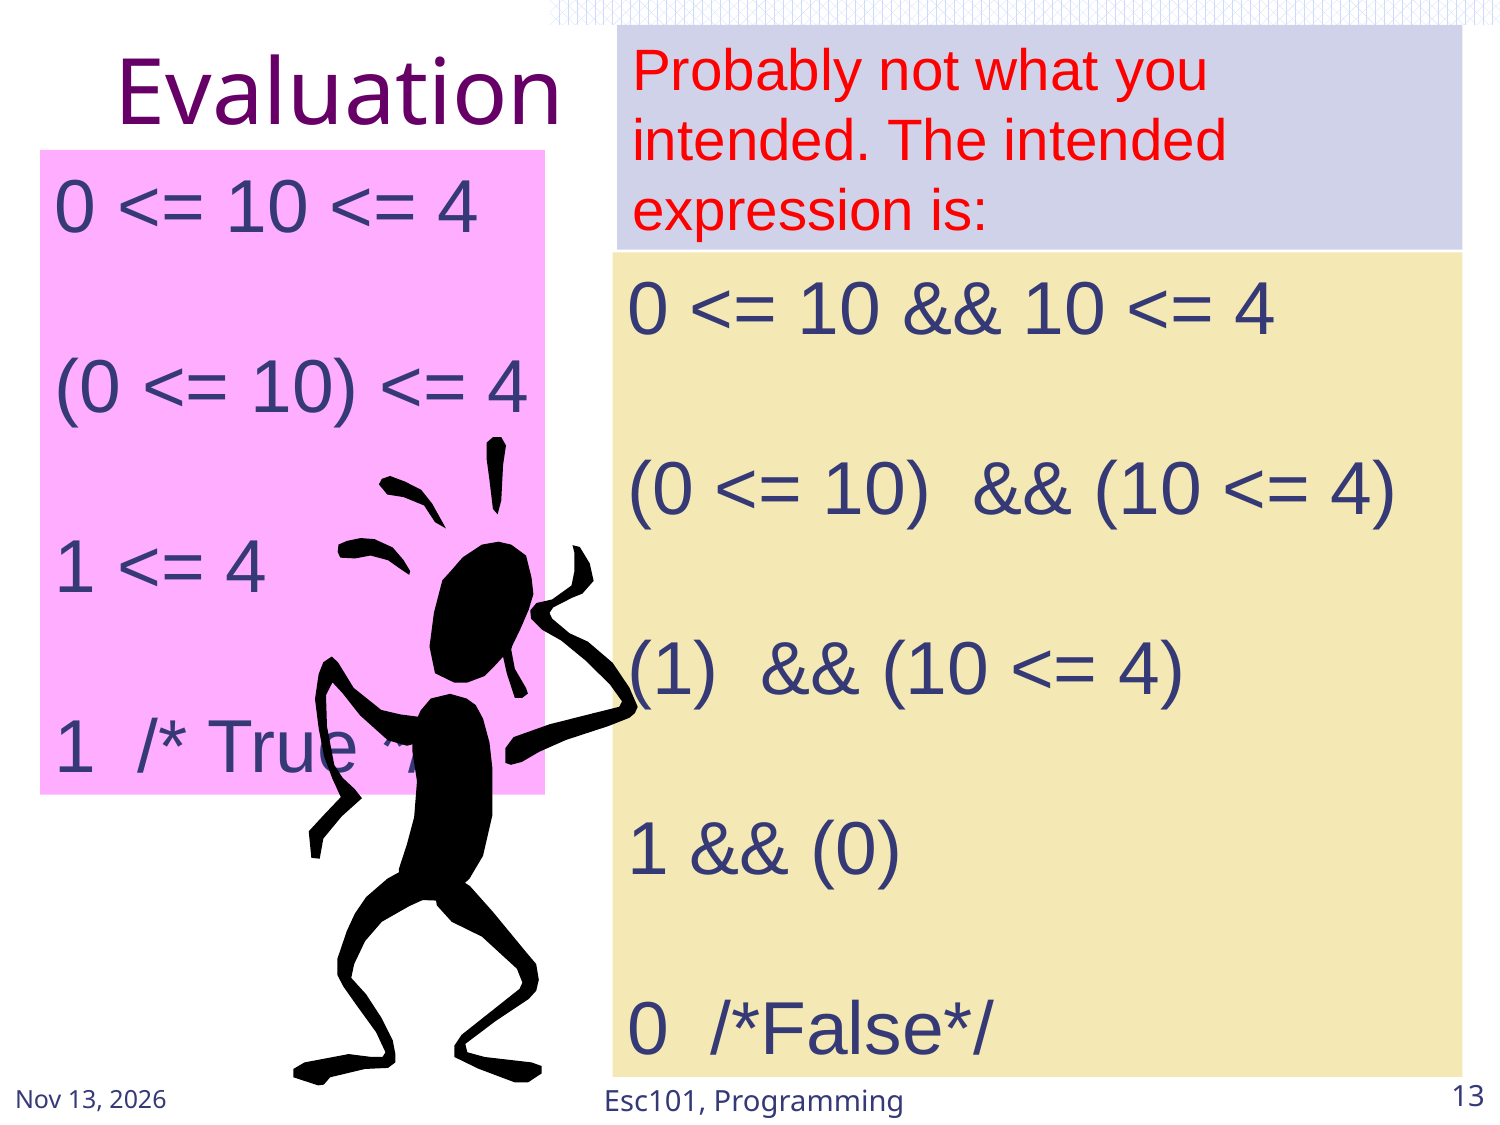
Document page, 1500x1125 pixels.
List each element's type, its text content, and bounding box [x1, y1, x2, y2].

text_box 0 <= 10 && 10 <= 4 (0 <= 10) && (10 <= 4) (1) && (10 <= 4) 1 && (0) 0 /*False*/ [612, 252, 1463, 1077]
text_box 0 <= 10 <= 4 (0 <= 10) <= 4 1 <= 4 1 /* True */ [40, 149, 545, 795]
footer Esc101, Programming [483, 1077, 1026, 1125]
slide_number Jan-15 [0, 1049, 313, 1125]
title Evaluation [99, 24, 617, 151]
text_box Probably not what you intended. The intended expression is: [617, 24, 1463, 250]
slide_number 13 [1187, 1049, 1500, 1125]
picture [292, 436, 639, 1086]
